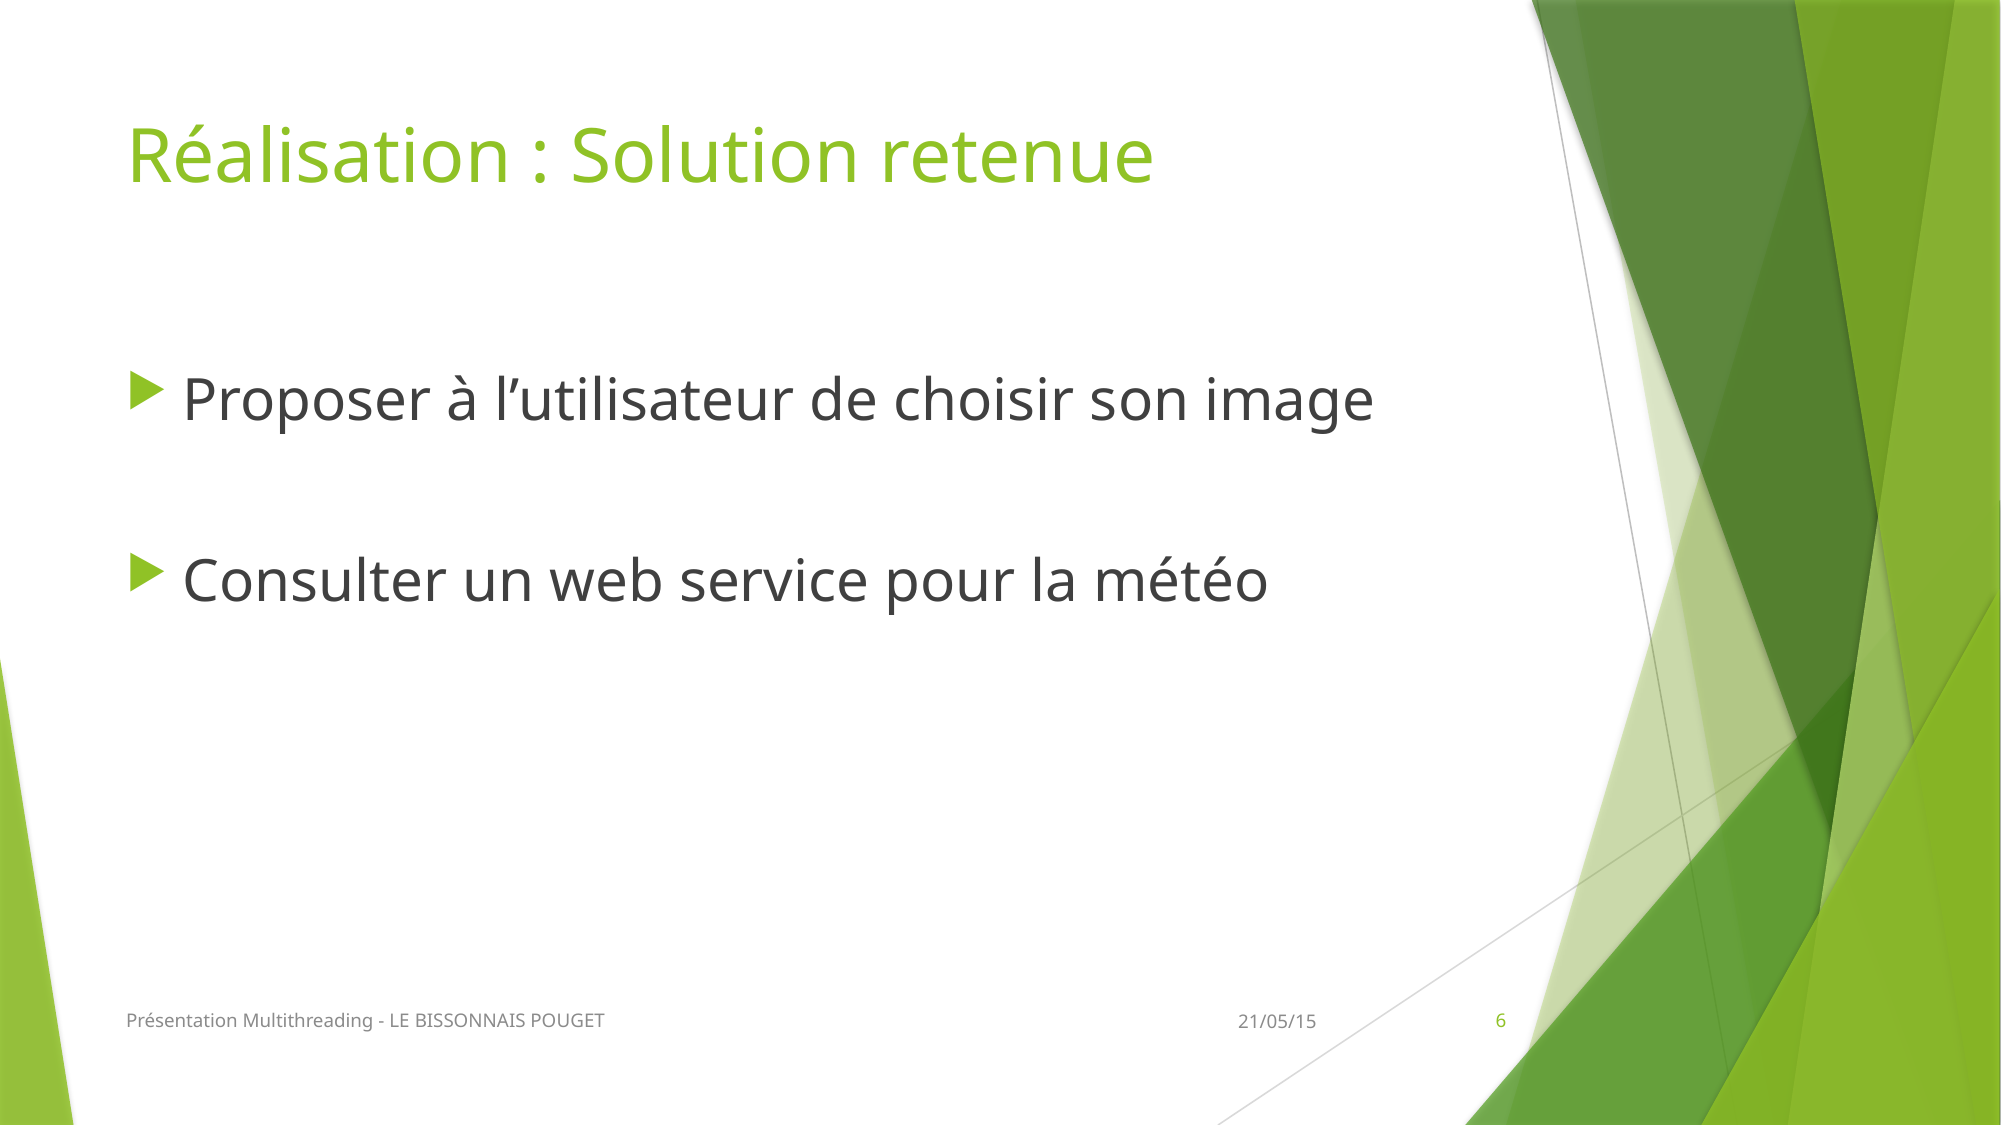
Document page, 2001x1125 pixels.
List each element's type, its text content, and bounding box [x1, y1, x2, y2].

list Proposer à l’utilisateur de choisir son image Consulter un web service pour la météo [111, 354, 1522, 992]
title Réalisation : Solution retenue [111, 99, 1522, 317]
slide_number 6 [1409, 991, 1522, 1051]
footer Présentation Multithreading - LE BISSONNAIS POUGET [111, 991, 1145, 1051]
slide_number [1181, 991, 1332, 1051]
